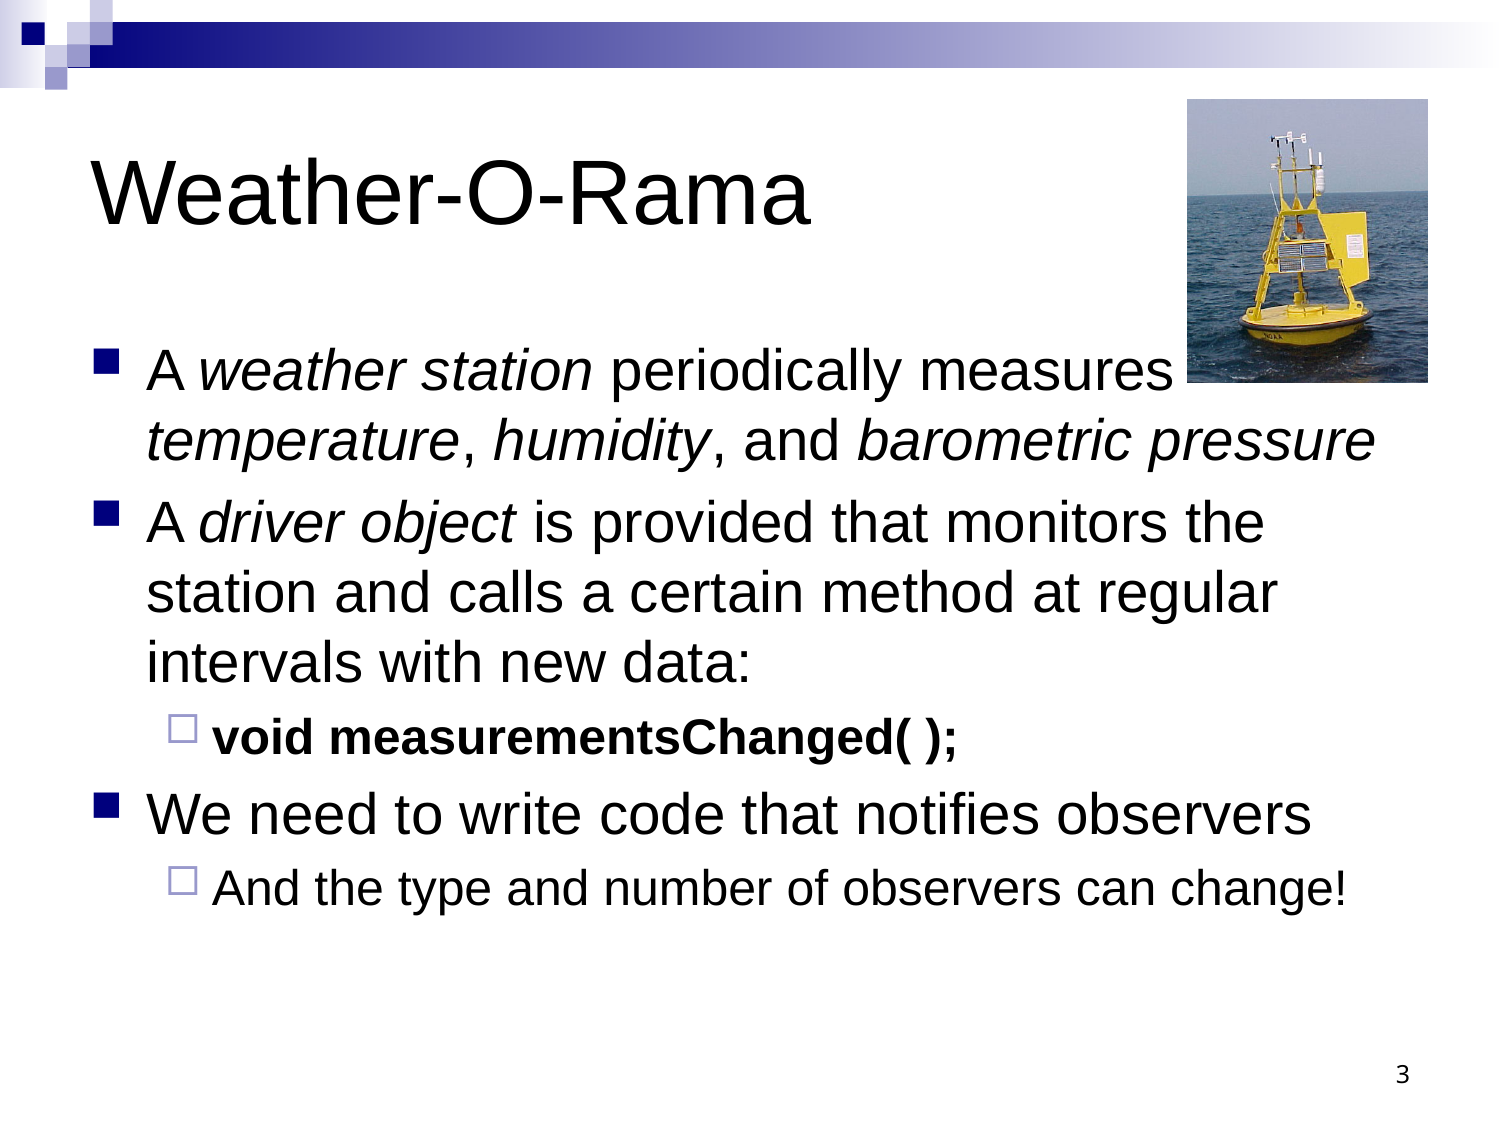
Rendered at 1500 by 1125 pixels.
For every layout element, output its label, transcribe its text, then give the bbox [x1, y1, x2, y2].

slide_number 3 [1074, 1025, 1425, 1100]
picture [1187, 99, 1428, 384]
title Weather-O-Rama [75, 75, 1425, 300]
list A weather station periodically measures temperature, humidity, and barometric pressure A driver object is provided that monitors the station and calls a certain method at regular intervals with new data: void measurementsChanged( ); We need to write code that notifies observers And the type and number of observers can change! [75, 324, 1425, 1025]
